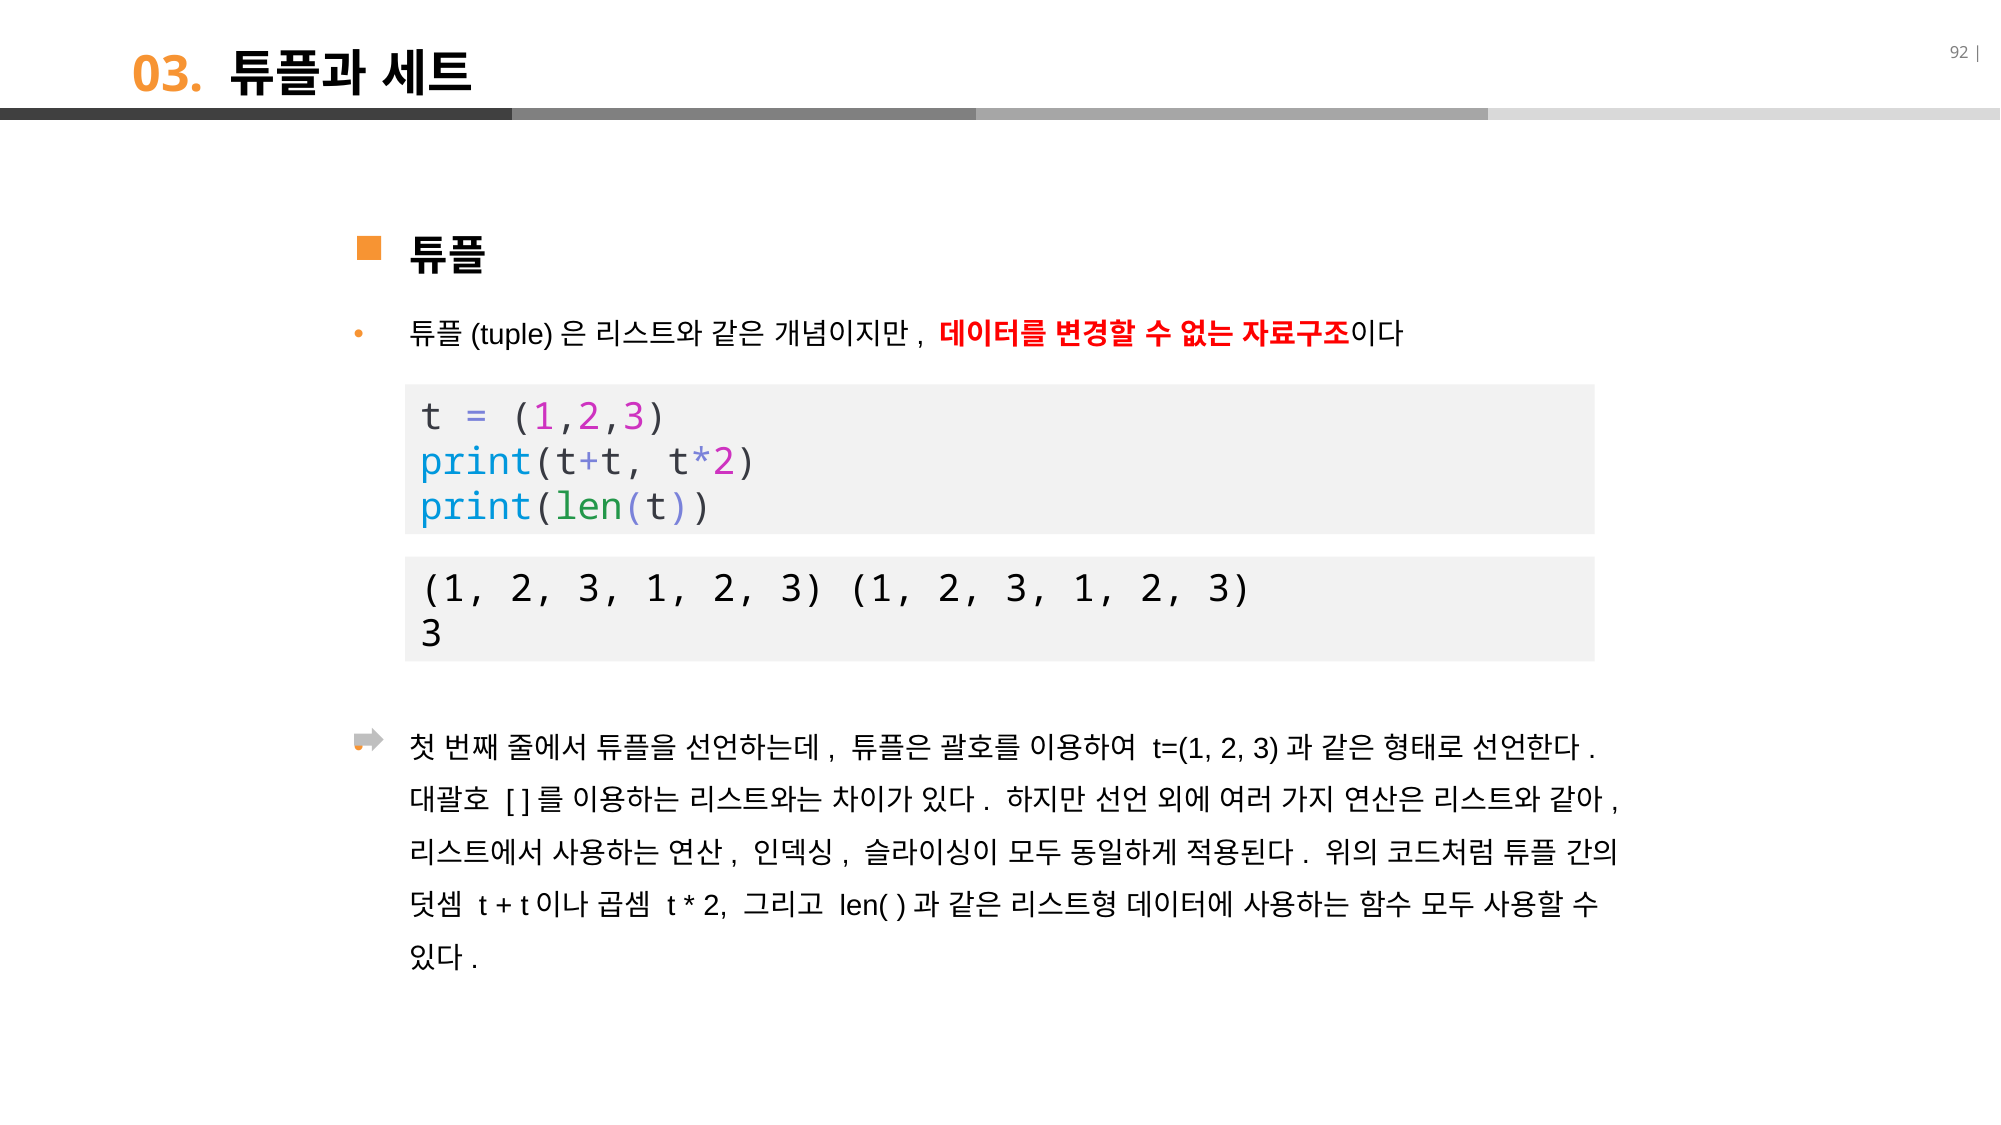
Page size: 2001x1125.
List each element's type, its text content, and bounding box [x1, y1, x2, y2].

title 03. 튜플과 세트 [117, 30, 1712, 121]
text_box [353, 725, 386, 754]
text_box 첫 번째 줄에서 튜플을 선언하는데, 튜플은 괄호를 이용하여 t=(1, 2, 3)과 같은 형태로 선언한다. 대괄호 [ ]를 이용하는 리스트와는 차이가 있다. 하지만 선언 외에 여러 가지 연산은 리스트와 같아, 리스트에서 사용하는 연산, 인덱싱, 슬라이싱이 모두 동일하게 적용된다. 위의 코드처럼 튜플 간의 덧셈 t + t이나 곱셈 t * 2, 그리고 len( )과 같은 리스트형 데이터에 사용하는 함수 모두 사용할 수 있다. [338, 704, 1638, 894]
text_box t = (1,2,3) print(t+t, t*2) print(len(t)) [405, 384, 1595, 535]
text_box (1, 2, 3, 1, 2, 3) (1, 2, 3, 1, 2, 3) 3 [405, 556, 1595, 662]
slide_number 92 | [1839, 14, 1998, 92]
list 튜플 [338, 196, 1686, 386]
text_box 튜플(tuple)은 리스트와 같은 개념이지만, 데이터를 변경할 수 없는 자료구조이다 [338, 290, 1615, 480]
